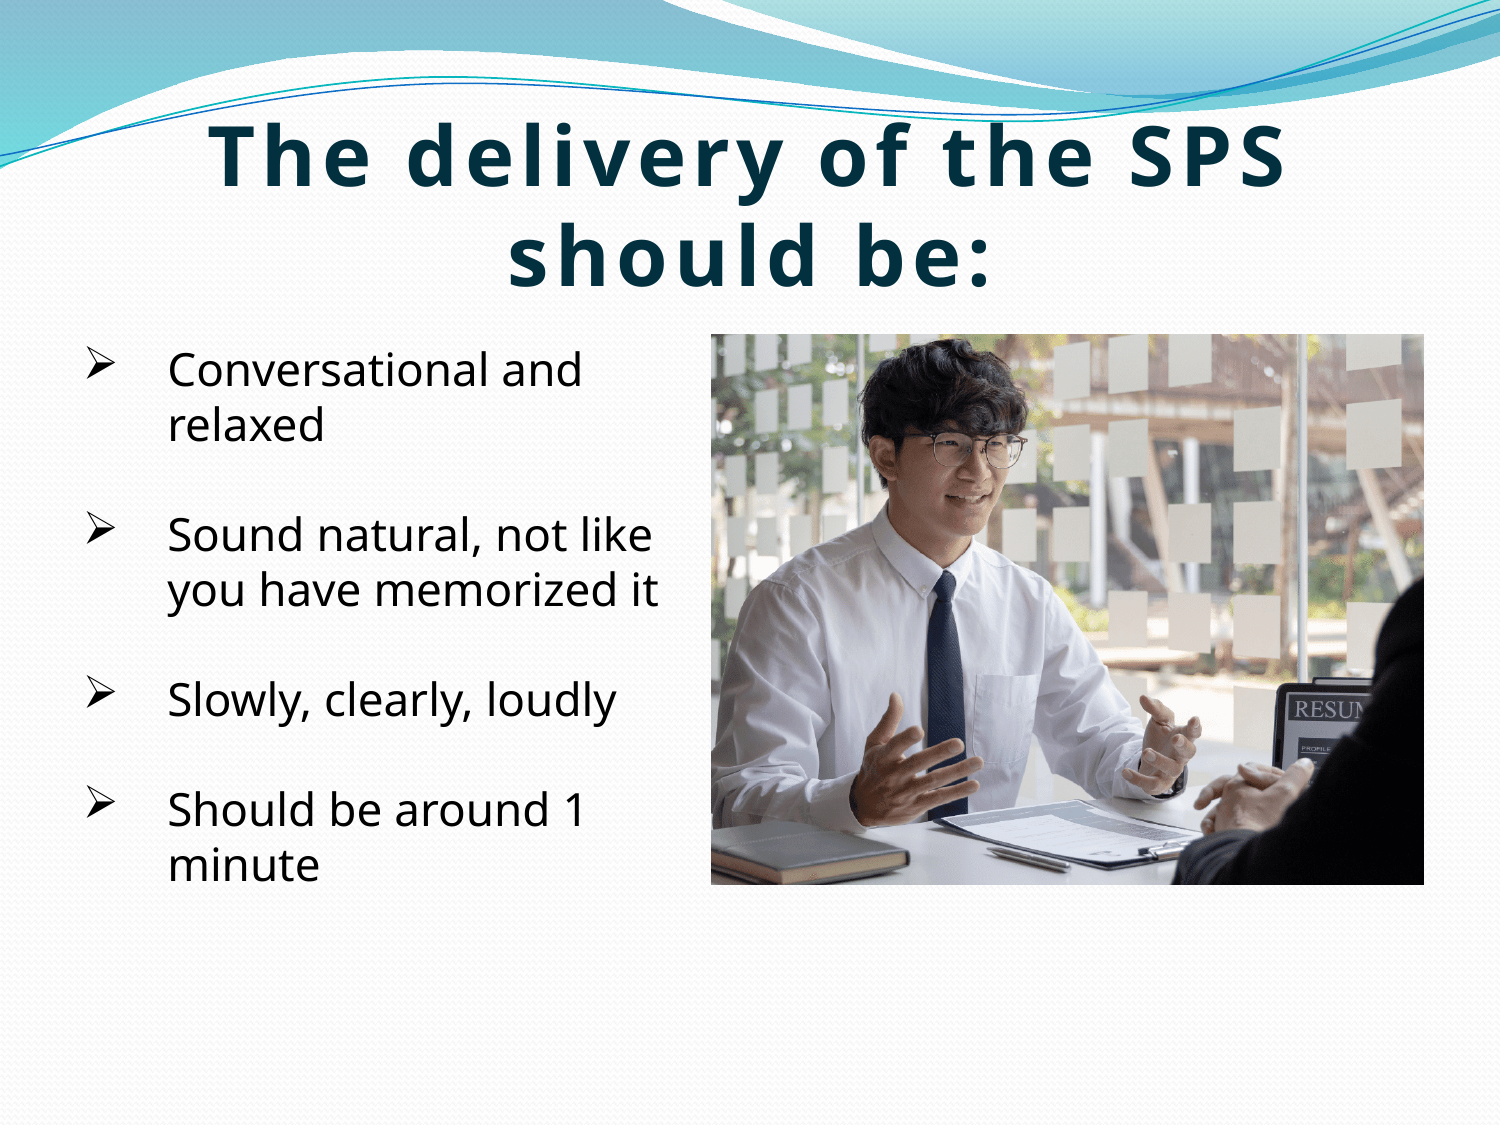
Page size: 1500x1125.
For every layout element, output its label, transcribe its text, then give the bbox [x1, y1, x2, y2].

title The delivery of the SPS should be: [75, 115, 1425, 304]
text_box Conversational and relaxed Sound natural, not like you have memorized it Slowly, clearly, loudly Should be around 1 minute [68, 333, 706, 943]
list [710, 333, 1424, 885]
